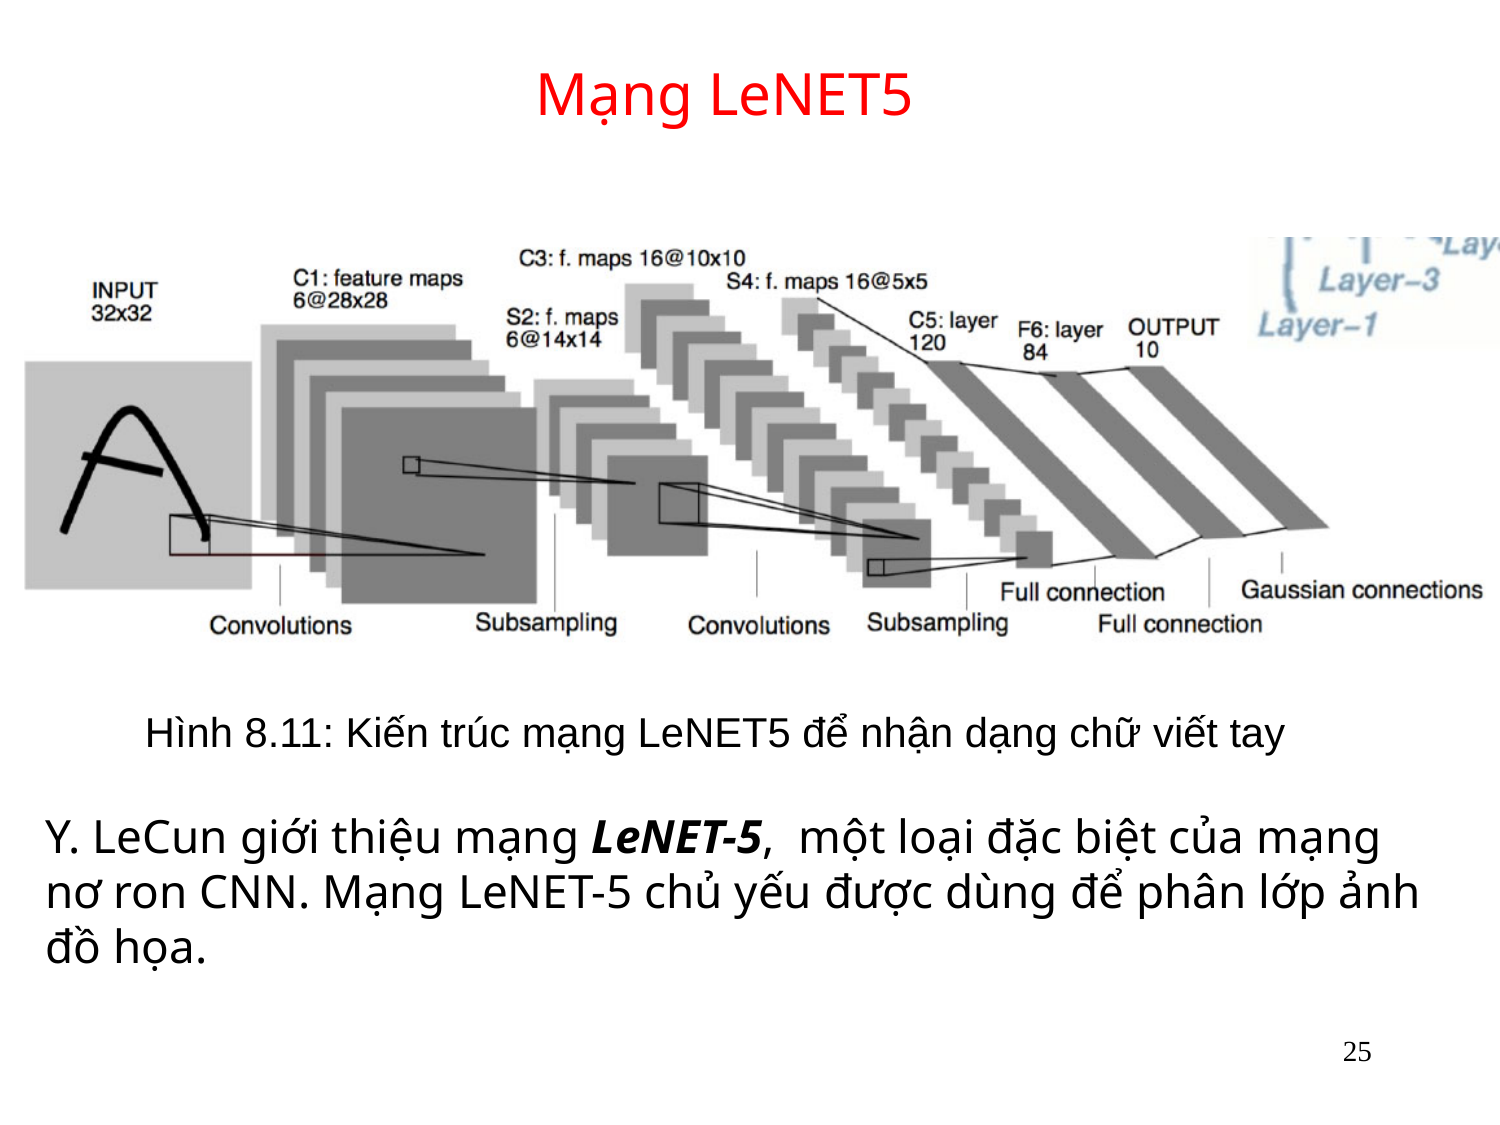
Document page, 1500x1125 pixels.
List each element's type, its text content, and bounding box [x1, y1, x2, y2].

list Y. LeCun giới thiệu mạng LeNET-5, một loại đặc biệt của mạng nơ ron CNN. Mạng LeNET-5 chủ yếu được dùng để phân lớp ảnh đồ họa. [30, 800, 1456, 972]
text_box Hình 8.11: Kiến trúc mạng LeNET5 để nhận dạng chữ viết tay [130, 698, 1418, 764]
picture [14, 237, 1500, 650]
text_box Mạng LeNET5 [75, 50, 1375, 135]
slide_number 25 [1074, 1025, 1388, 1100]
